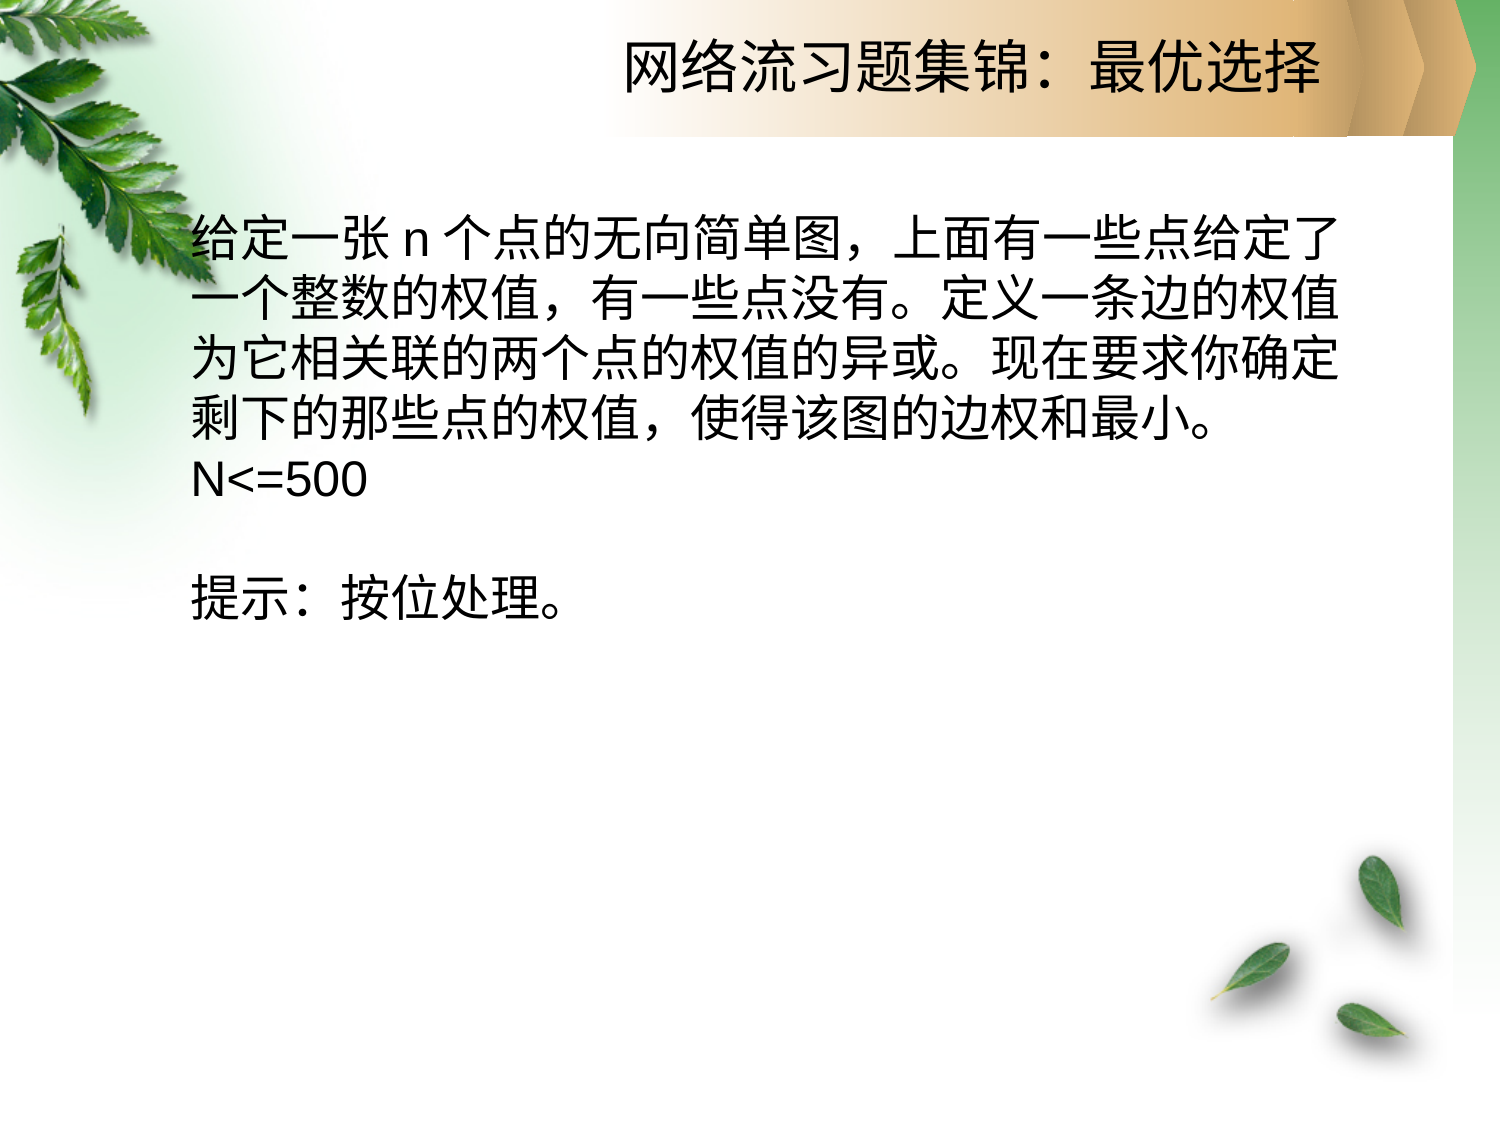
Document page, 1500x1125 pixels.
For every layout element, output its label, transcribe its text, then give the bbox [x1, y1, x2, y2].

text_box 给定一张n个点的无向简单图，上面有一些点给定了一个整数的权值，有一些点没有。定义一条边的权值为它相关联的两个点的权值的异或。现在要求你确定剩下的那些点的权值，使得该图的边权和最小。 N<=500 提示：按位处理。 [175, 199, 1395, 634]
picture [0, 0, 1500, 1125]
text_box 网络流习题集锦：最优选择 [41, 19, 1337, 112]
